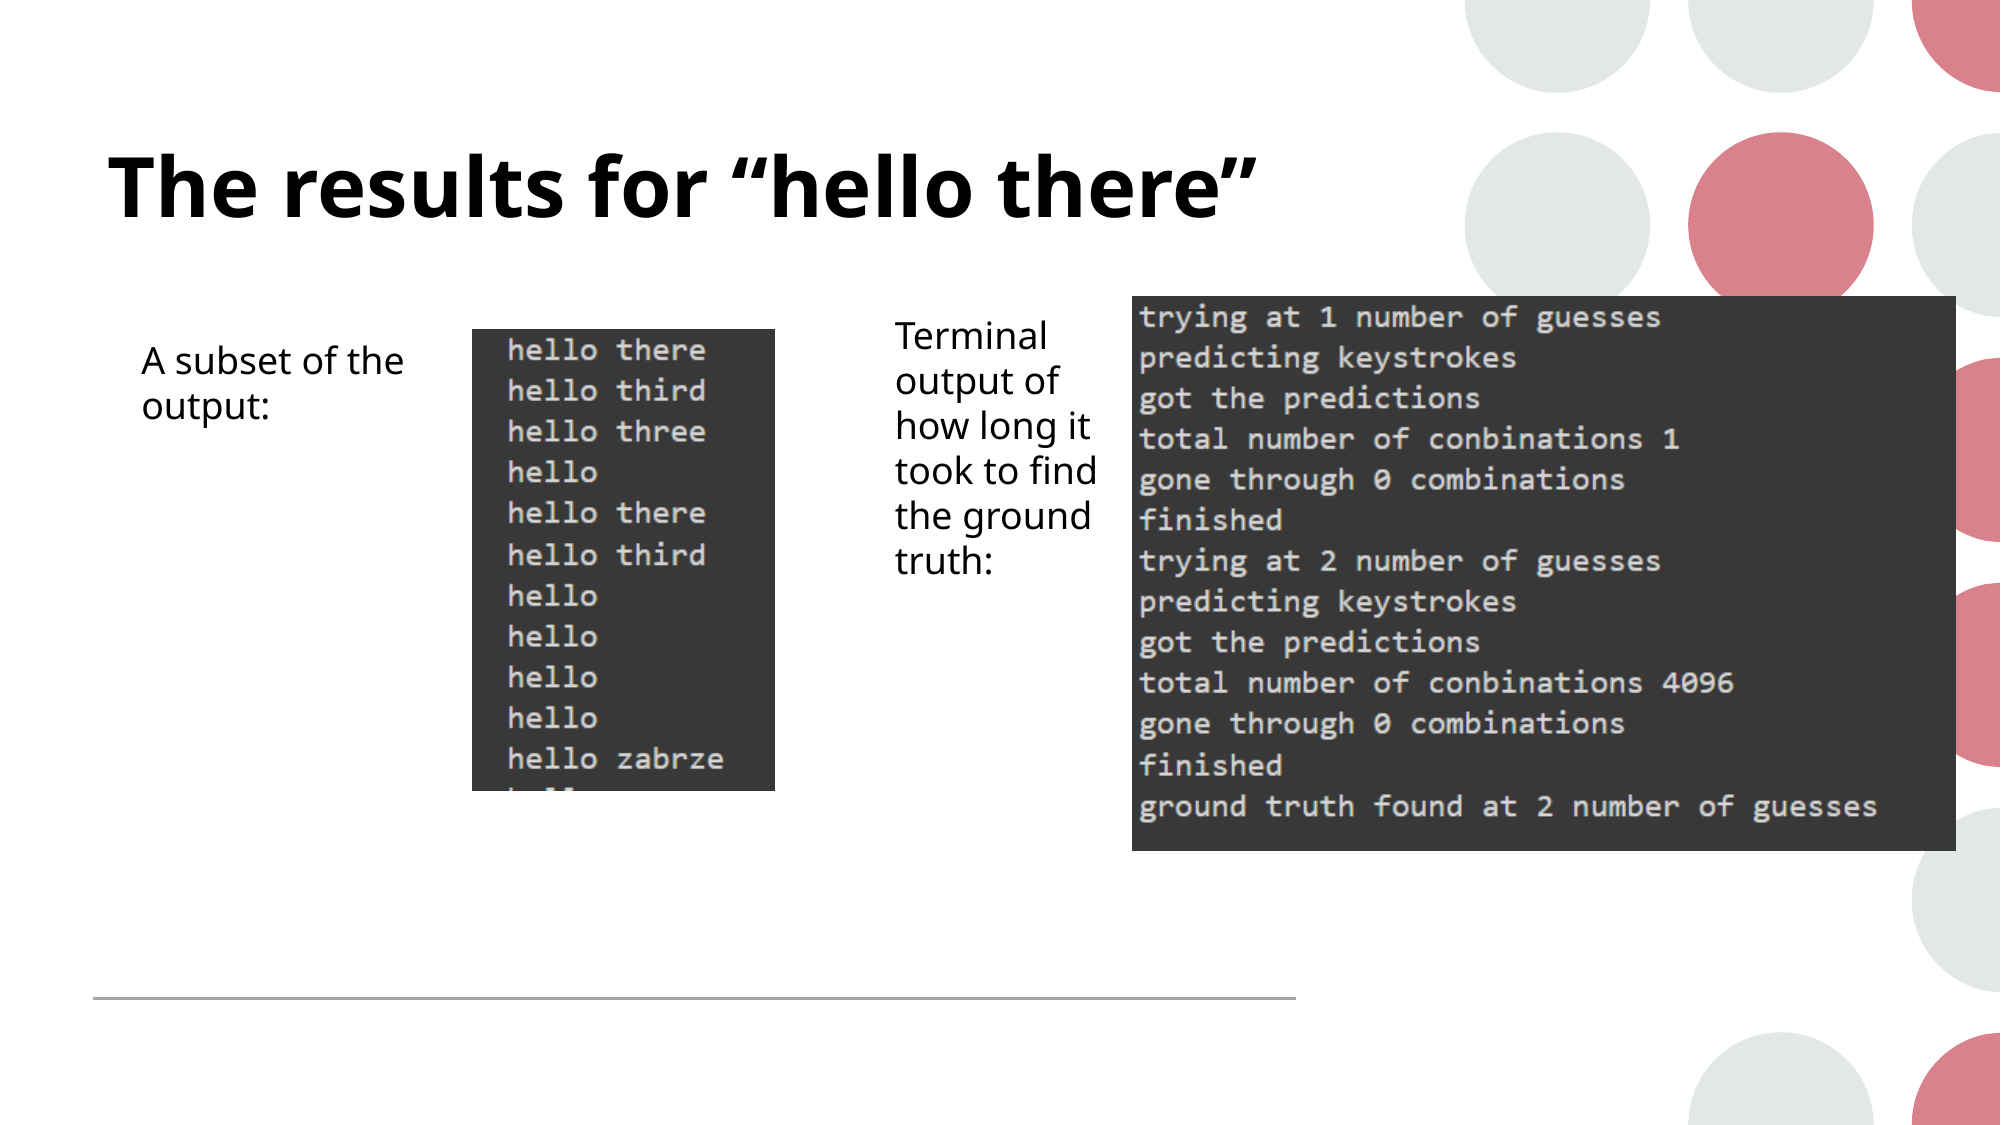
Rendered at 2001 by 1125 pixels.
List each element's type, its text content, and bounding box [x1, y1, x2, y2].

title The results for “hello there” [92, 126, 1297, 335]
text_box A subset of the output: [126, 329, 439, 434]
picture [1132, 296, 1956, 851]
text_box Terminal output of how long it took to find the ground truth: [880, 304, 1132, 590]
picture [472, 329, 775, 791]
